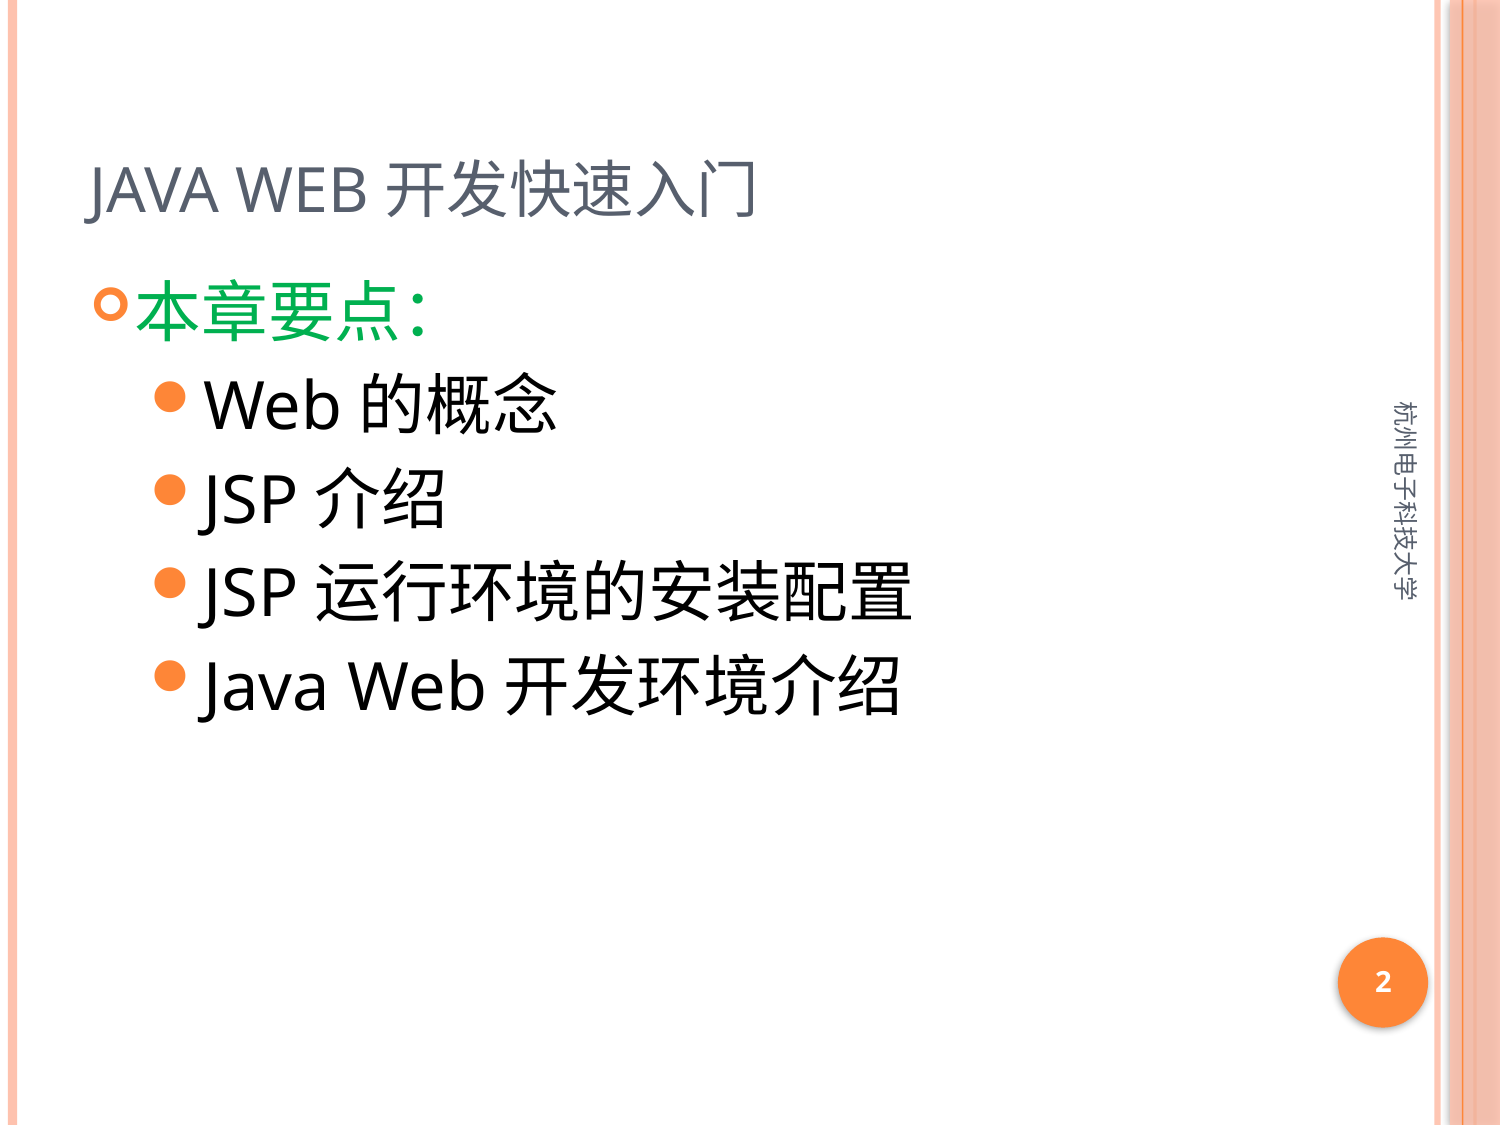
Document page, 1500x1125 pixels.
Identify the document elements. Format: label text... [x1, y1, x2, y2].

title Java Web开发快速入门 [75, 45, 1300, 233]
footer 杭州电子科技大学 [1371, 386, 1442, 633]
list 本章要点： Web的概念 JSP介绍 JSP运行环境的安装配置 Java Web开发环境介绍 [74, 262, 1301, 1063]
slide_number 2 [1333, 940, 1434, 1026]
